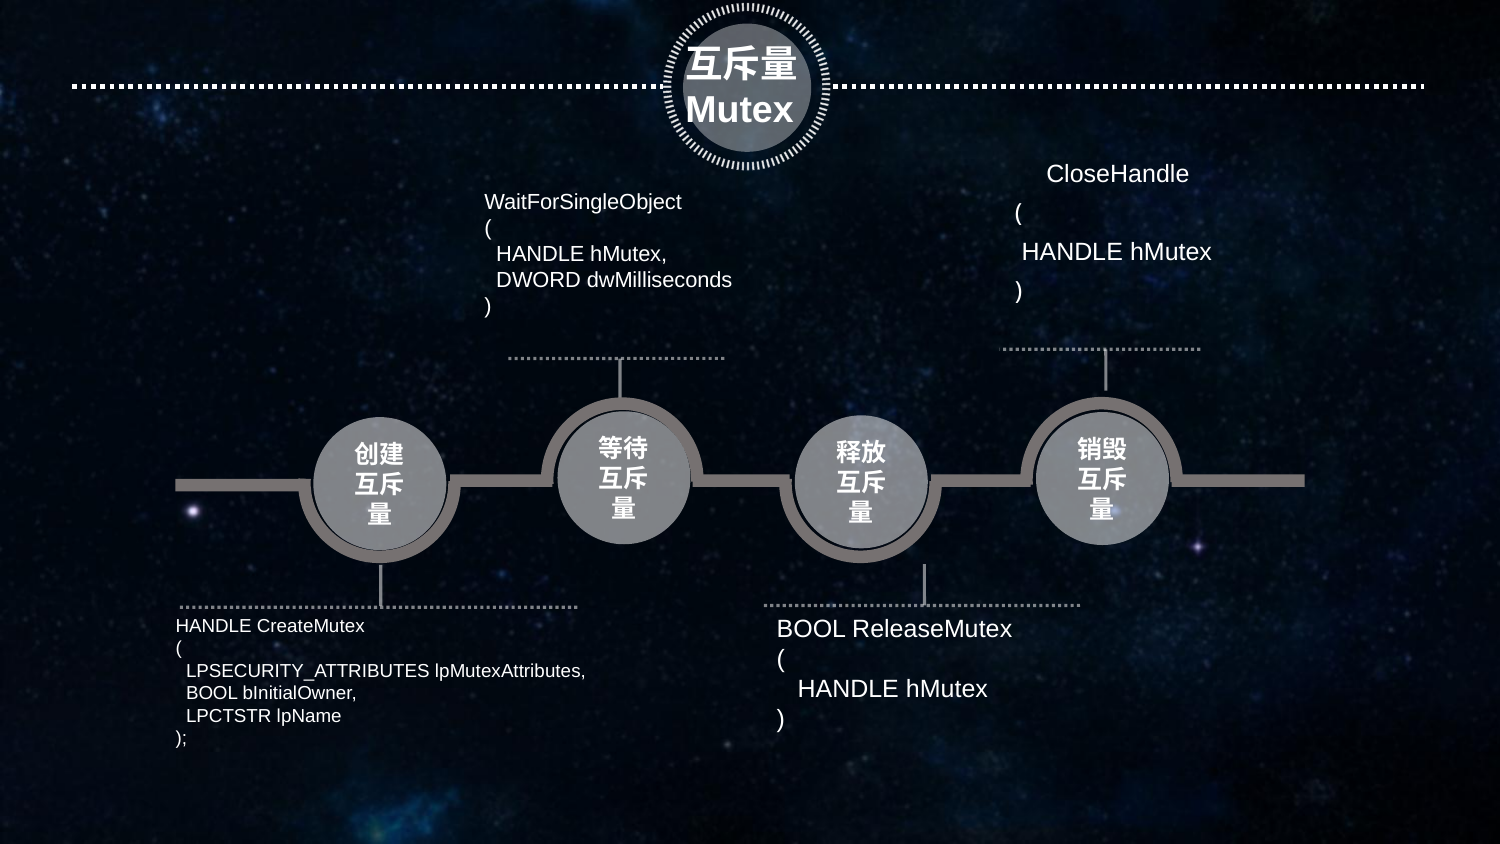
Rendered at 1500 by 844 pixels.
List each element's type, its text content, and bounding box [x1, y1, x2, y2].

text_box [175, 403, 1305, 557]
picture [0, 0, 1500, 844]
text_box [663, 3, 830, 170]
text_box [469, 179, 820, 400]
text_box 互斥量 Mutex [830, 87, 836, 137]
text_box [761, 564, 1096, 742]
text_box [160, 564, 622, 797]
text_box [999, 141, 1236, 391]
text_box 互斥量 Mutex [830, 32, 836, 86]
